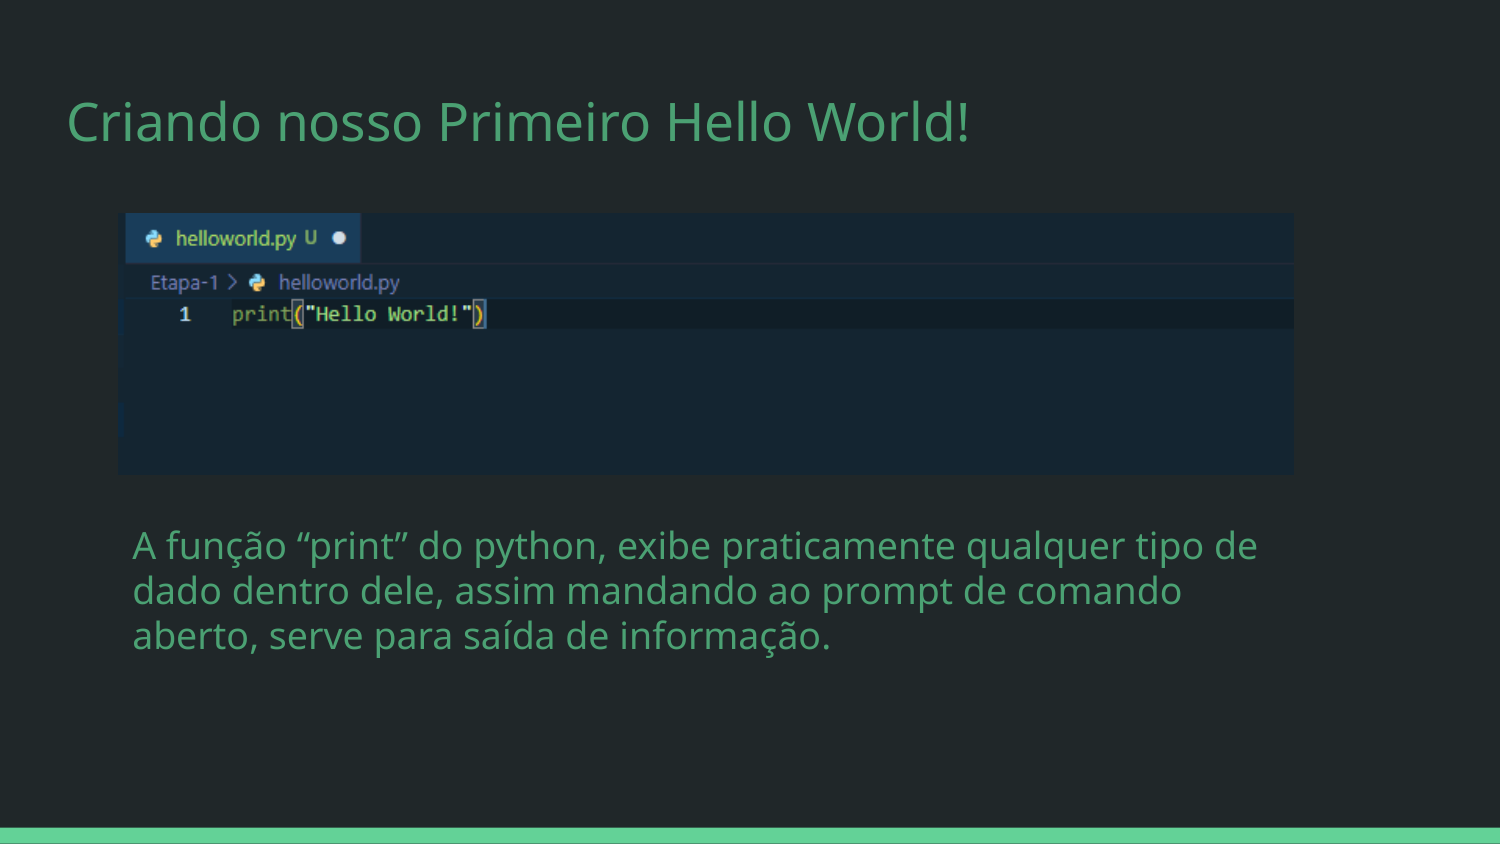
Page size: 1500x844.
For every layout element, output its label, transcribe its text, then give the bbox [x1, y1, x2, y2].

text_box A função “print” do python, exibe praticamente qualquer tipo de dado dentro dele, assim mandando ao prompt de comando aberto, serve para saída de informação. [117, 507, 1297, 764]
picture [118, 213, 1294, 475]
title Criando nosso Primeiro Hello World! [51, 72, 1449, 167]
